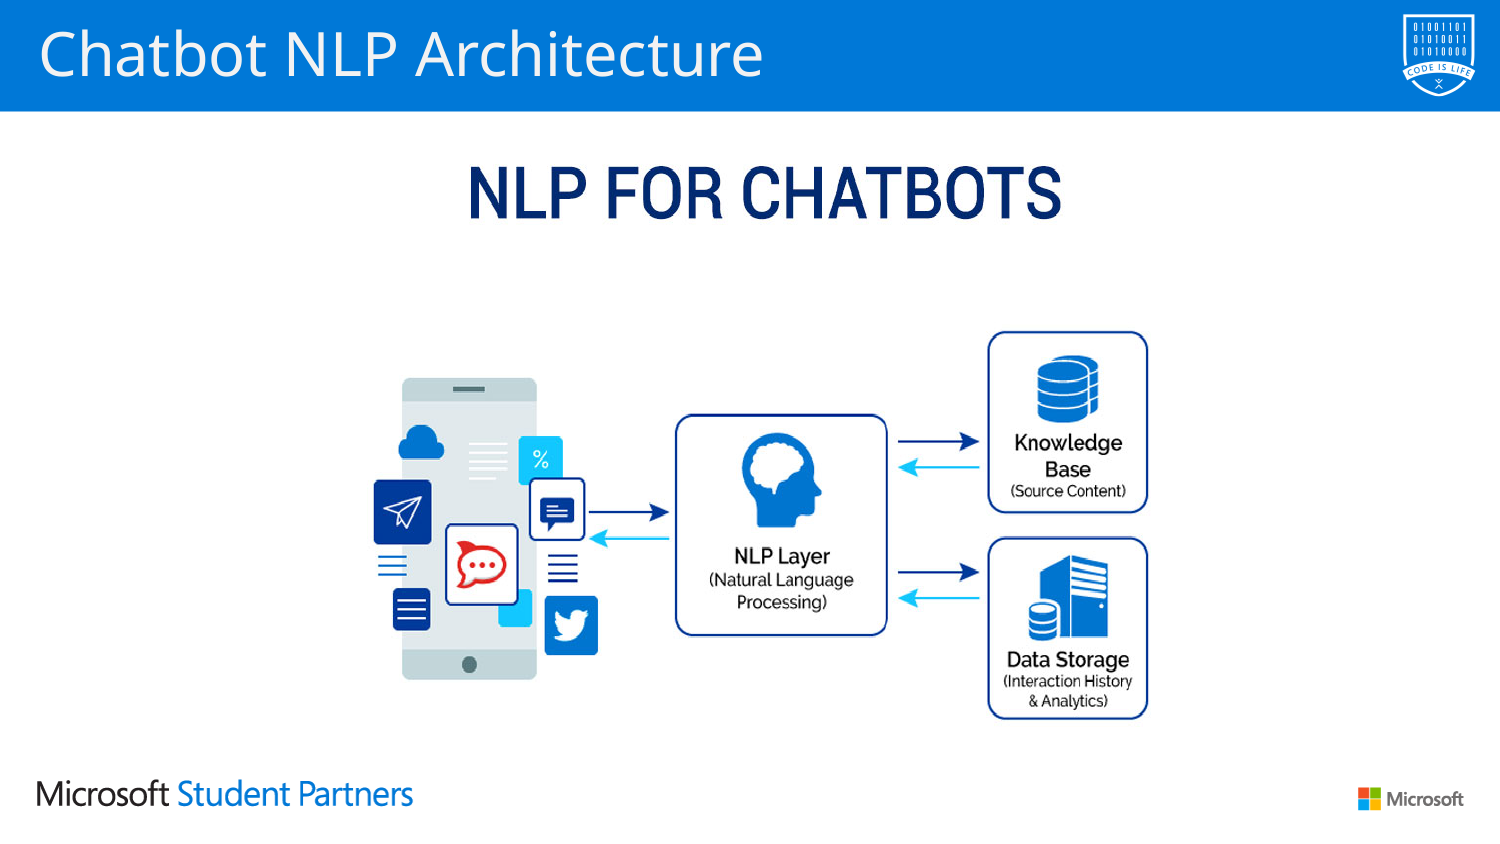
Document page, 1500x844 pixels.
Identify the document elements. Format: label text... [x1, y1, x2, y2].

picture [0, 0, 1500, 844]
title Chatbot NLP Architecture [38, 23, 1285, 90]
